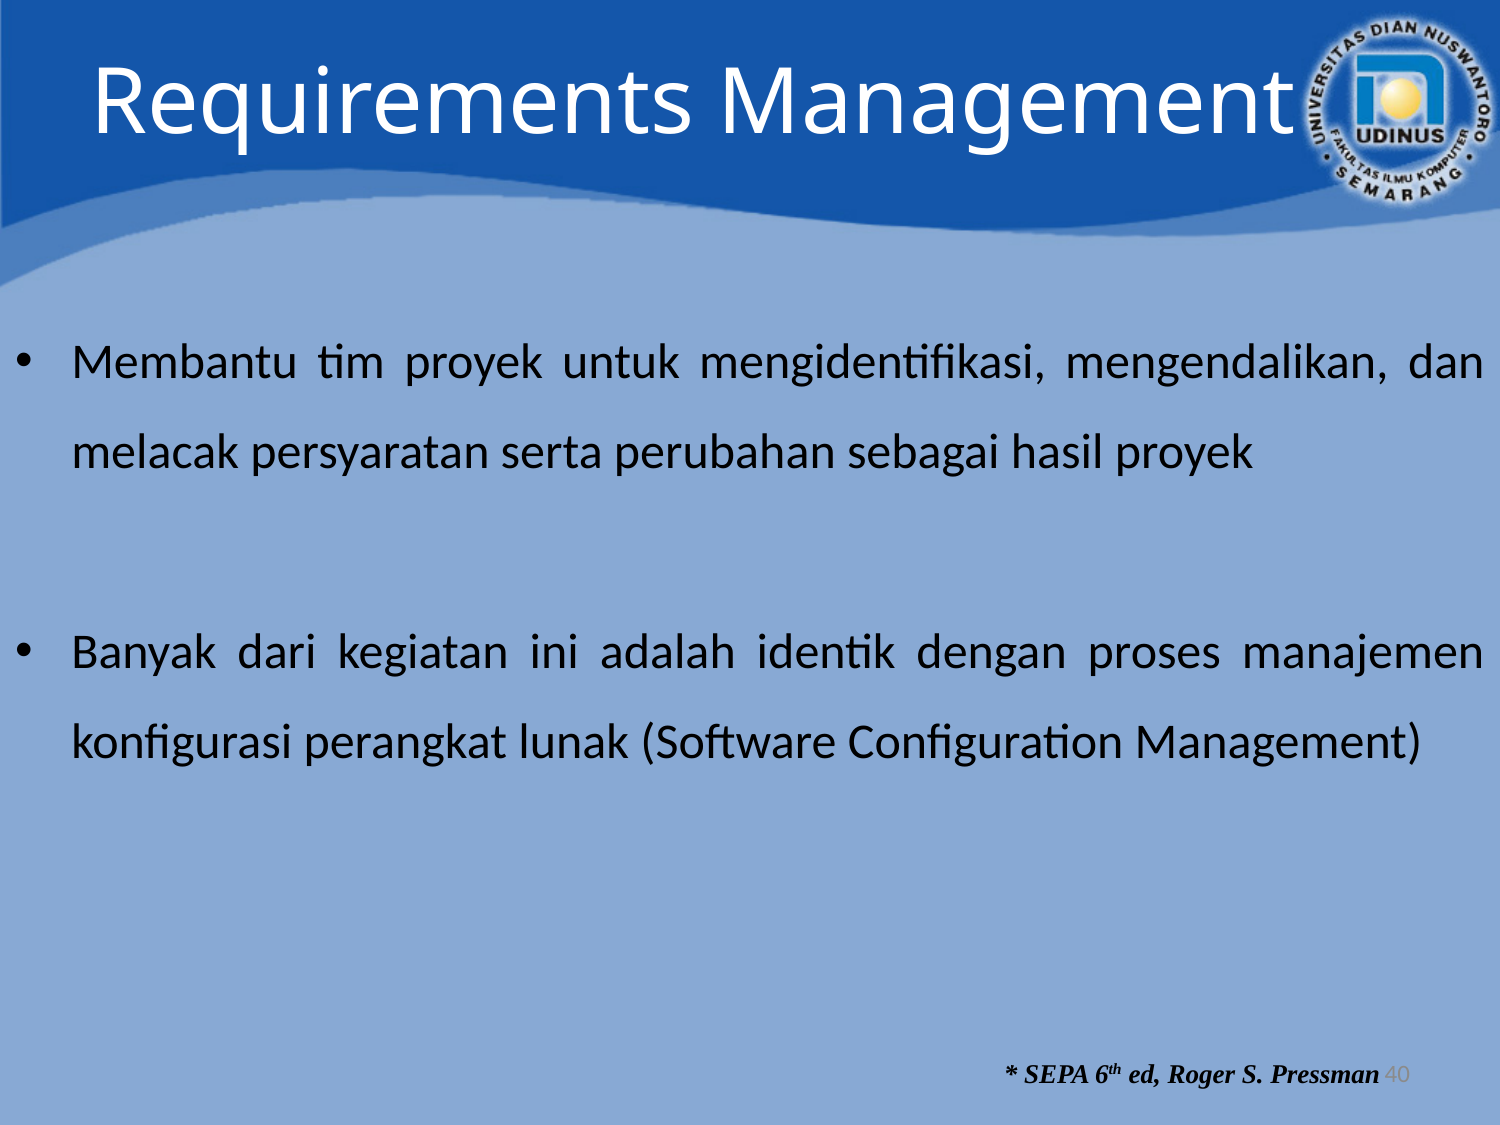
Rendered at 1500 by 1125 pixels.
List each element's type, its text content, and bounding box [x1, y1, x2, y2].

picture [0, 1034, 1500, 1125]
picture [0, 0, 1500, 291]
text_box * SEPA 6th ed, Roger S. Pressman [990, 1049, 1074, 1096]
slide_number 40 [1074, 1042, 1425, 1103]
list Membantu tim proyek untuk mengidentifikasi, mengendalikan, dan melacak persyaratan serta perubahan sebagai hasil proyek Banyak dari kegiatan ini adalah identik dengan proses manajemen konfigurasi perangkat lunak (Software Configuration Management) [0, 291, 1500, 1034]
title Requirements Management [62, 2, 1325, 191]
